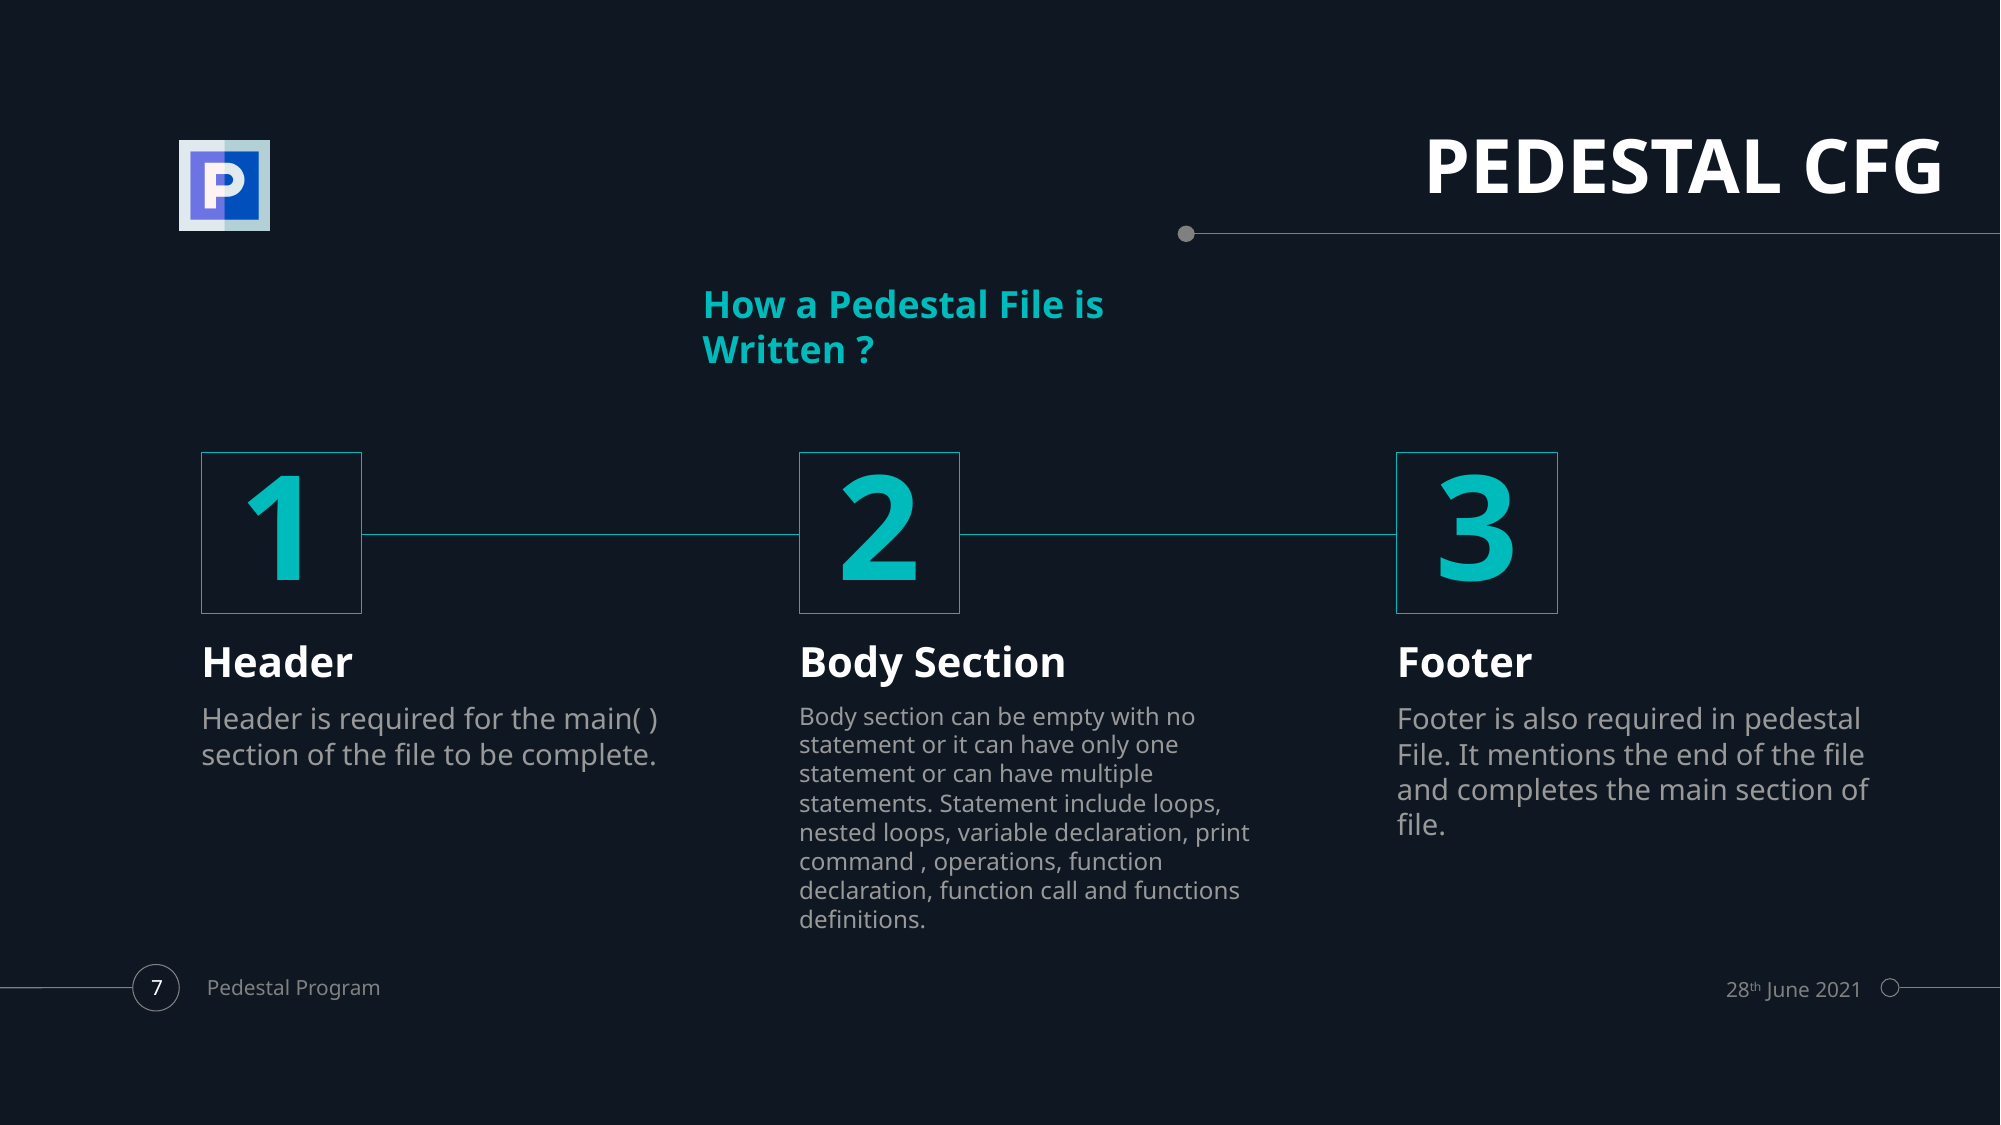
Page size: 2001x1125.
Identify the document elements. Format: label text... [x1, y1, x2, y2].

list How a Pedestal File is Written ? [702, 281, 1217, 375]
list 2 [799, 452, 960, 614]
list Footer is also required in pedestal File. It mentions the end of the file and completes the main section of file. [1396, 700, 1880, 934]
list Header [201, 632, 685, 687]
list Body Section [799, 632, 1283, 687]
list Body section can be empty with no statement or it can have only one statement or can have multiple statements. Statement include loops, nested loops, variable declaration, print command , operations, function declaration, function call and functions definitions. [799, 700, 1283, 934]
list Header is required for the main( ) section of the file to be complete. [201, 700, 685, 934]
slide_number 7 [127, 964, 186, 1014]
list 3 [1396, 452, 1558, 614]
footer Pedestal Program [191, 964, 671, 1014]
picture [179, 140, 270, 231]
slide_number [1643, 964, 1863, 1014]
list Footer [1396, 632, 1880, 687]
title PEDESTAL CFG [911, 116, 1947, 210]
list 1 [201, 452, 362, 614]
